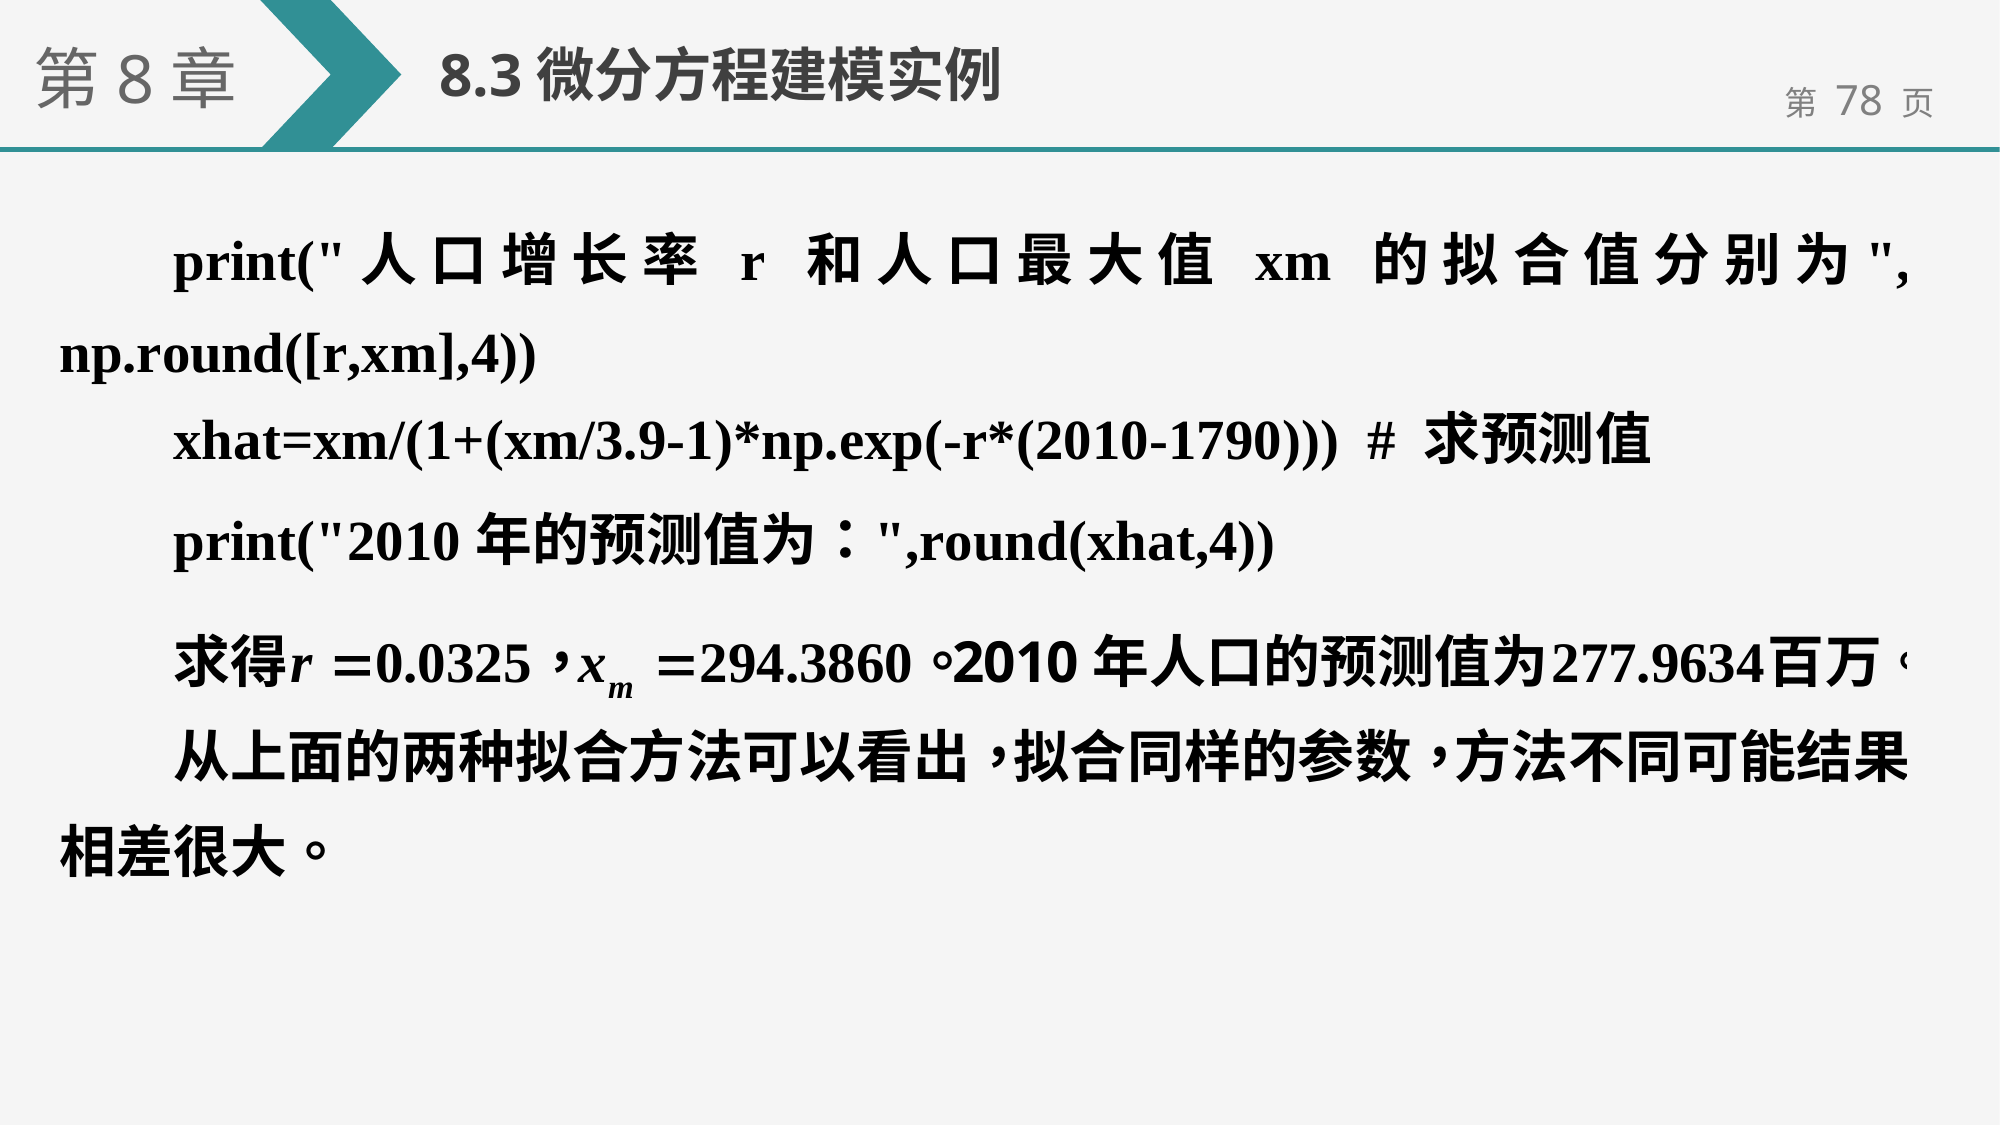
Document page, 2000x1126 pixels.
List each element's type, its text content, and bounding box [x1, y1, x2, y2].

text_box [258, 0, 403, 148]
text_box 8.3微分方程建模实例 [424, 31, 1366, 116]
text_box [59, 218, 1907, 932]
text_box 第8章 [19, 29, 253, 125]
